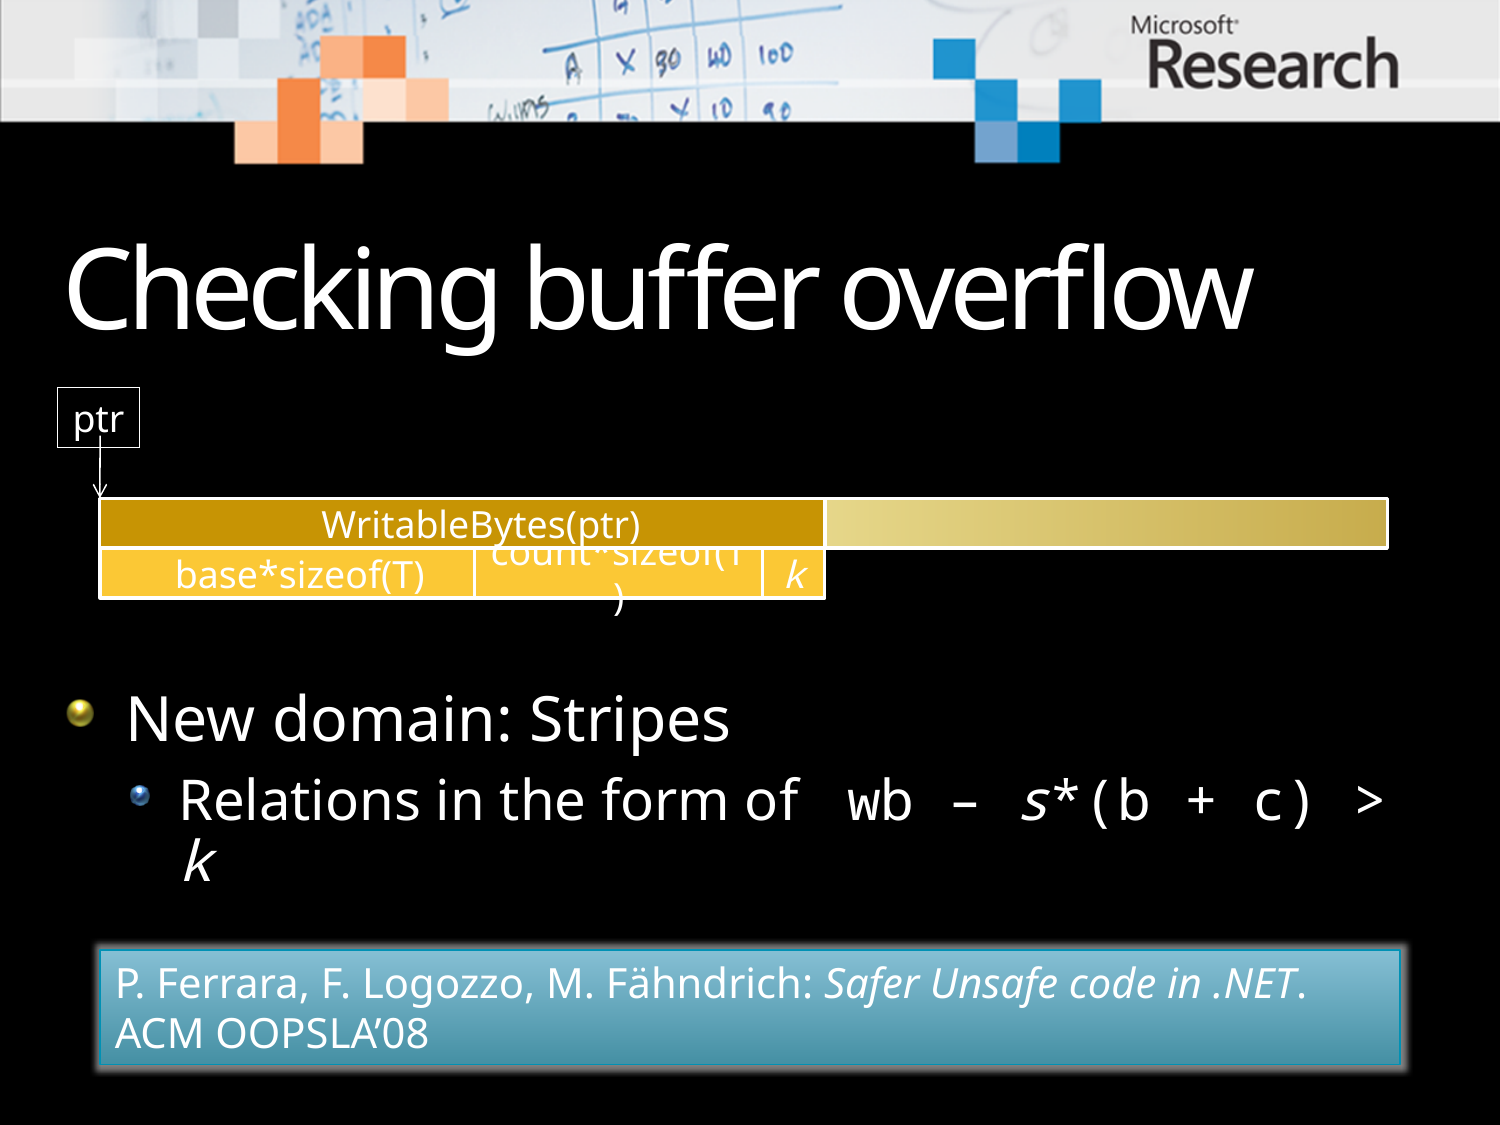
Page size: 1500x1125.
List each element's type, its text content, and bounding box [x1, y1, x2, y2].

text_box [62, 387, 1388, 599]
title Refinements [99, 947, 1404, 1069]
picture [0, 0, 1500, 1125]
text_box P. Ferrara, F. Logozzo, M. Fähndrich: Safer Unsafe code in .NET. ACM OOPSLA’08 [99, 949, 1401, 1065]
list New domain: Stripes Relations in the form of wb – s*(b + c) > k [62, 687, 1438, 838]
title Checking buffer overflow [62, 231, 1438, 356]
